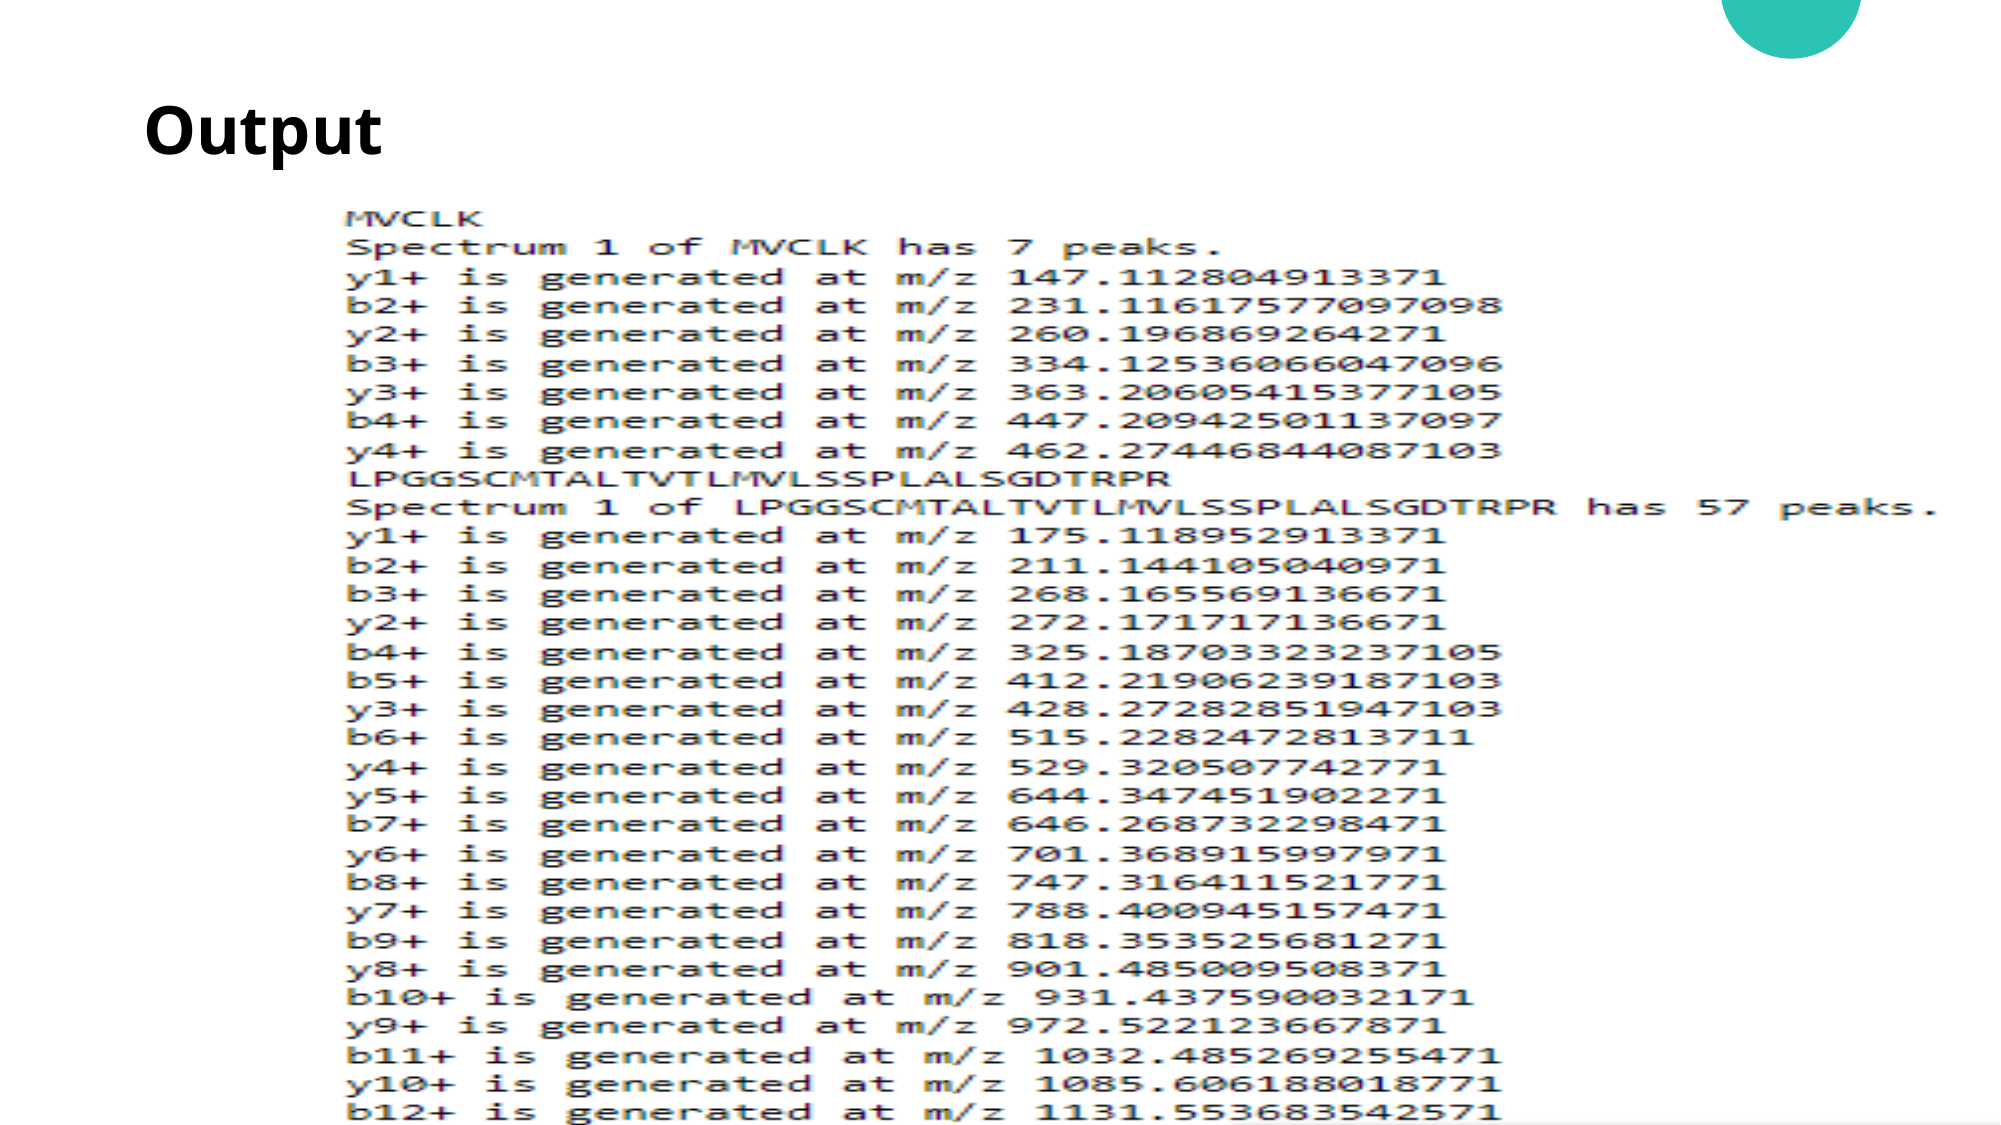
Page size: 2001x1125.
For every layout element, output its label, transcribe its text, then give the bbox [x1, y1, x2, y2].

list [0, 193, 2000, 1125]
title Output [128, 24, 1854, 193]
